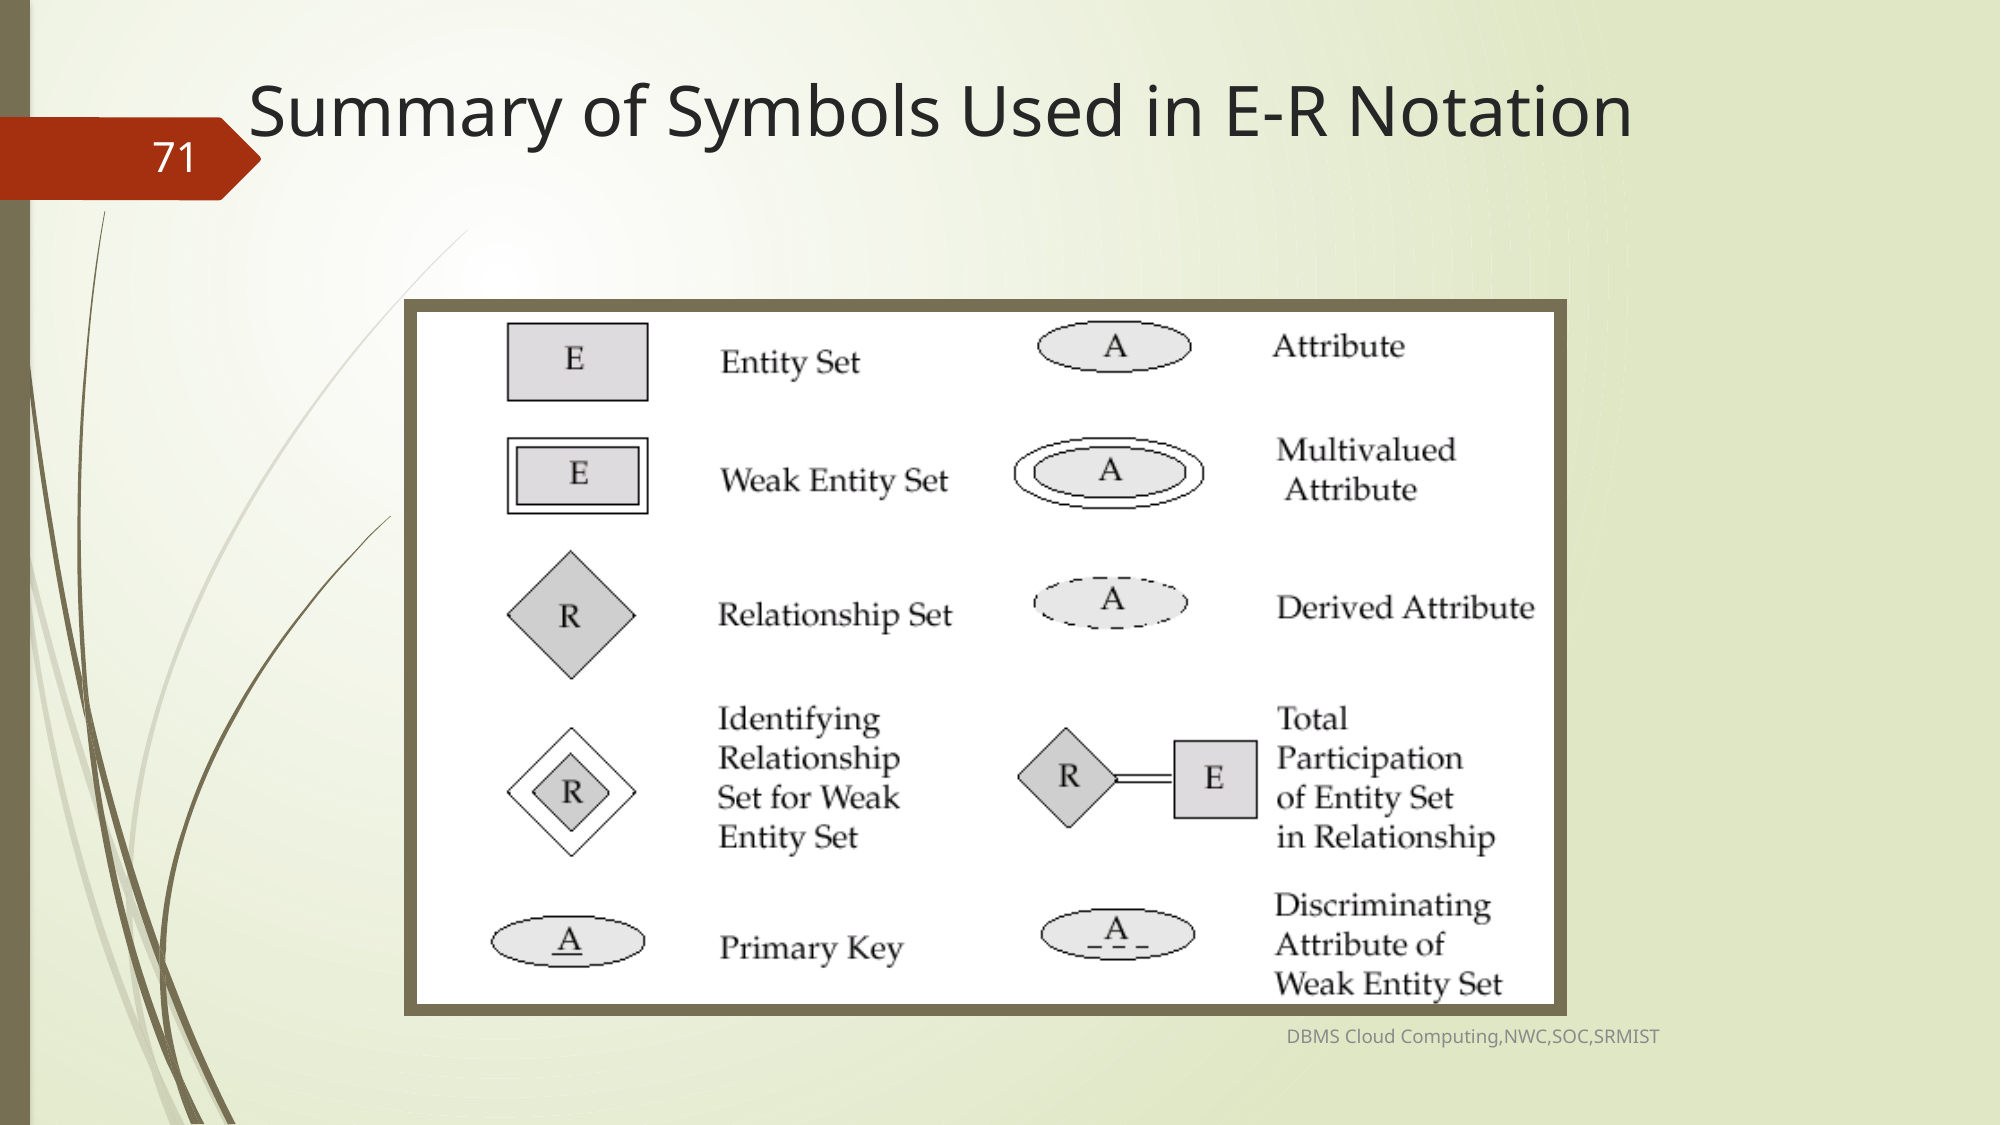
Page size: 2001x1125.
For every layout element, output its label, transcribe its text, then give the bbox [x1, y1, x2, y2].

picture [416, 311, 1555, 1005]
slide_number 71 [87, 129, 216, 190]
footer DBMS Cloud Computing,NWC,SOC,SRMIST [424, 1006, 1675, 1067]
title Summary of Symbols Used in E-R Notation [233, 59, 1738, 160]
